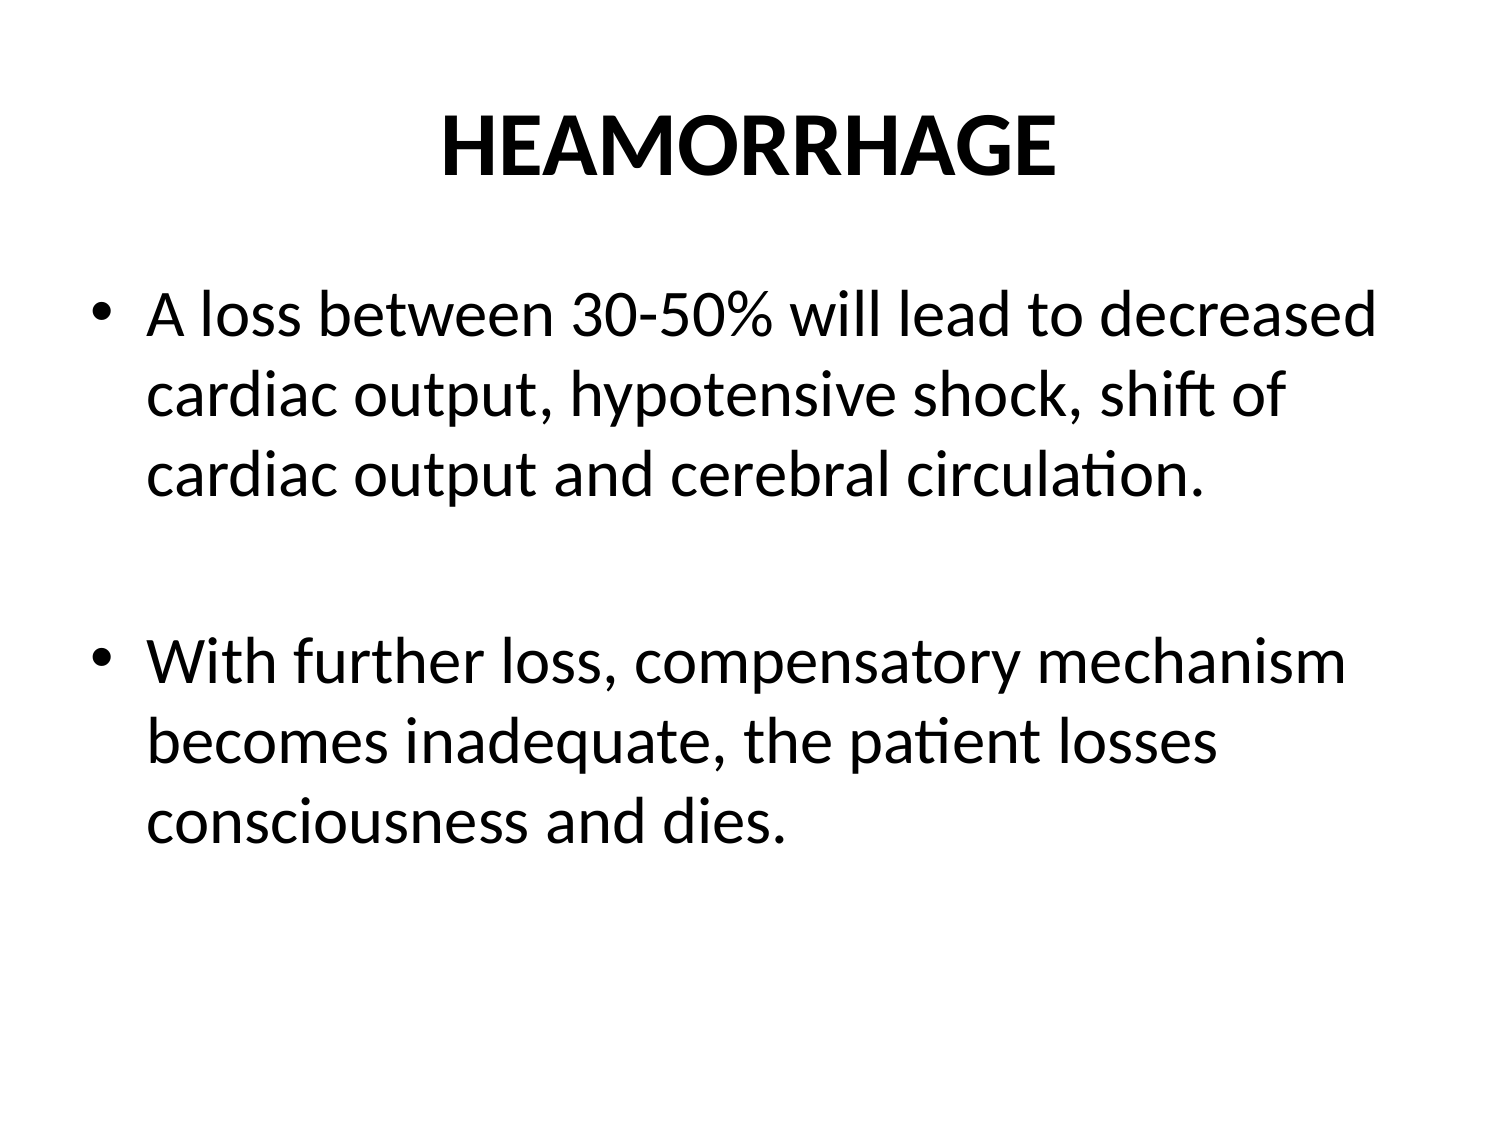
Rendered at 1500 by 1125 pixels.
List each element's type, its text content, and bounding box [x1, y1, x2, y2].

title HEAMORRHAGE [75, 45, 1425, 233]
list A loss between 30-50% will lead to decreased cardiac output, hypotensive shock, shift of cardiac output and cerebral circulation. With further loss, compensatory mechanism becomes inadequate, the patient losses consciousness and dies. [75, 262, 1425, 1005]
